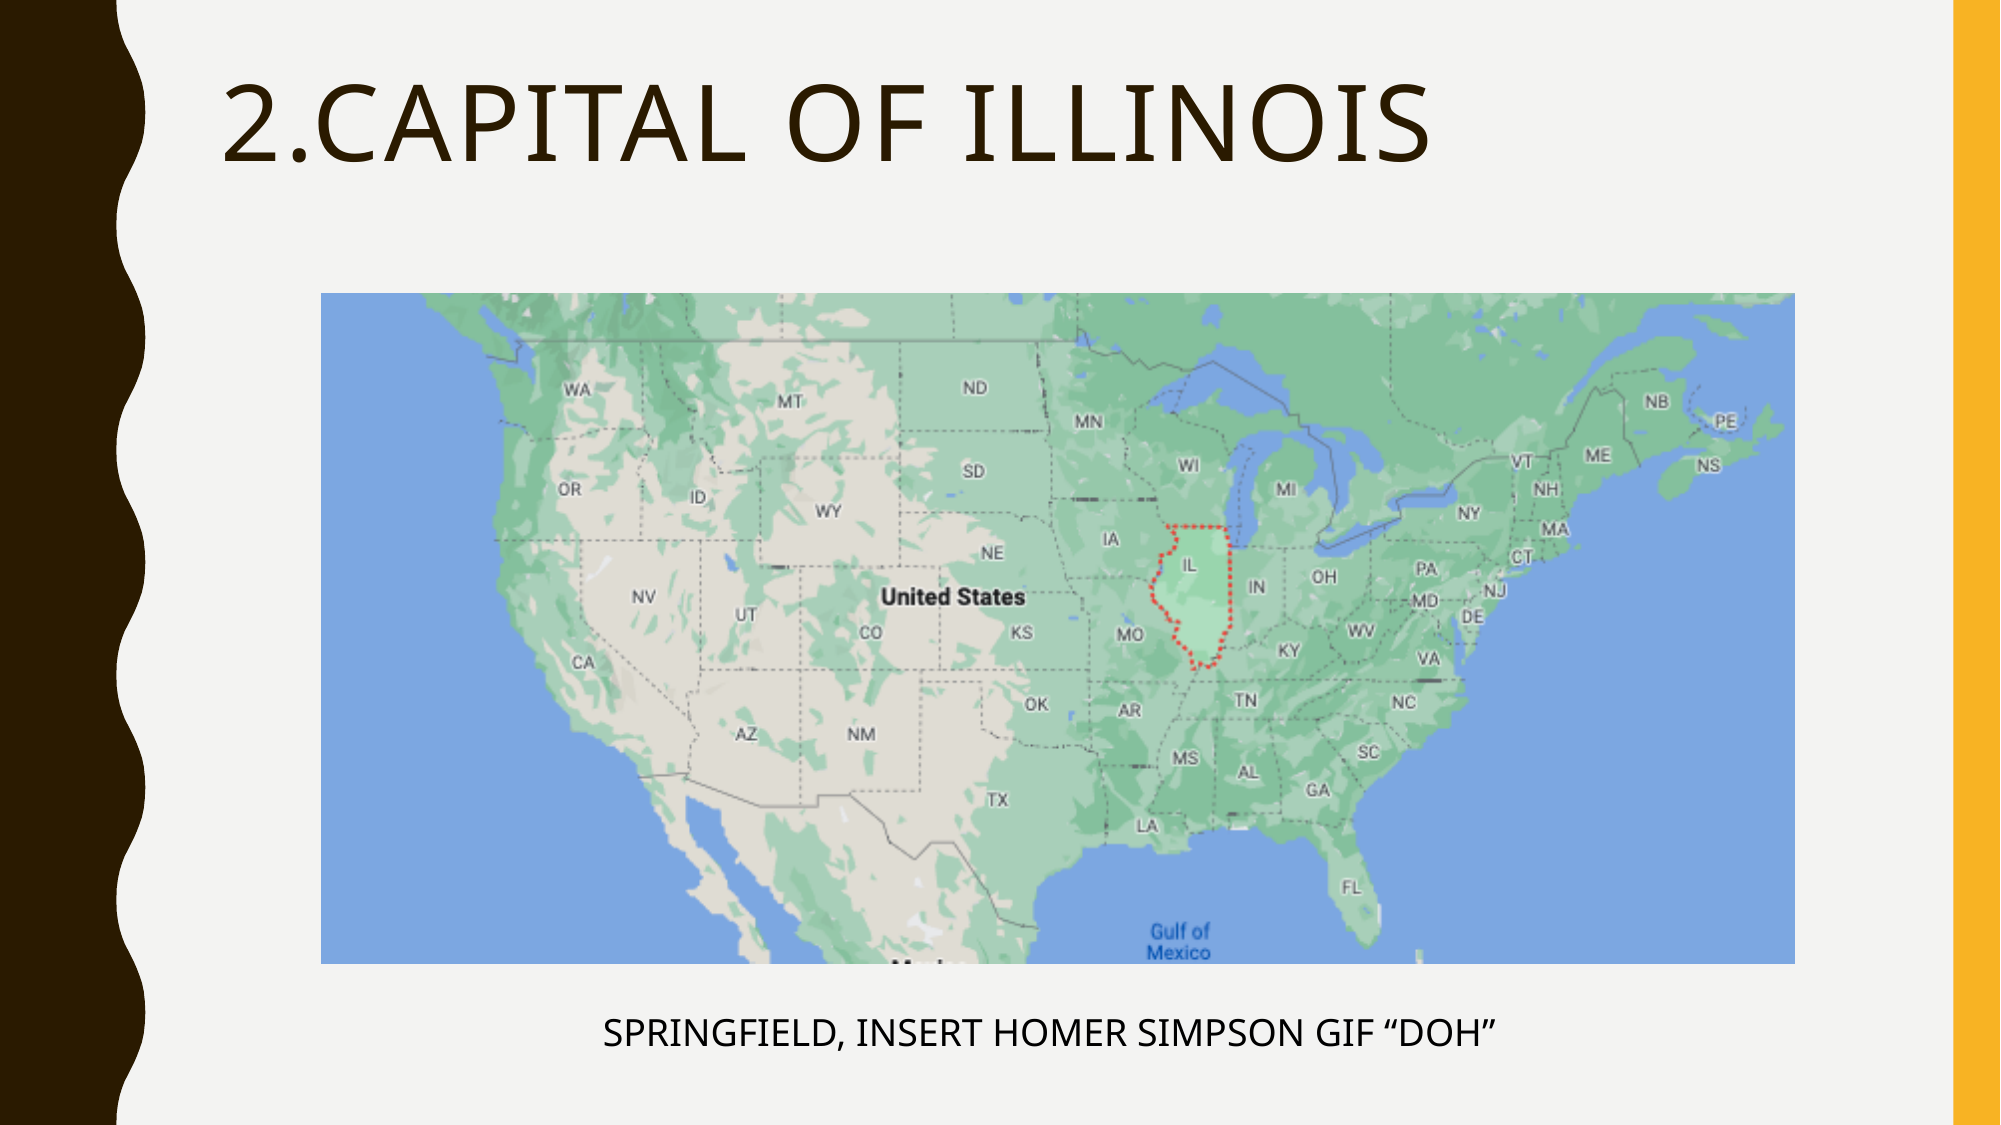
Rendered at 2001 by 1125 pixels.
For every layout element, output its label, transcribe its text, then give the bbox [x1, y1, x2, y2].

title 2.Capital of Illinois [205, 62, 1875, 308]
picture [321, 293, 1795, 964]
text_box SPRINGFIELD, INSERT HOMER SIMPSON GIF “DOH” [588, 1001, 1511, 1062]
